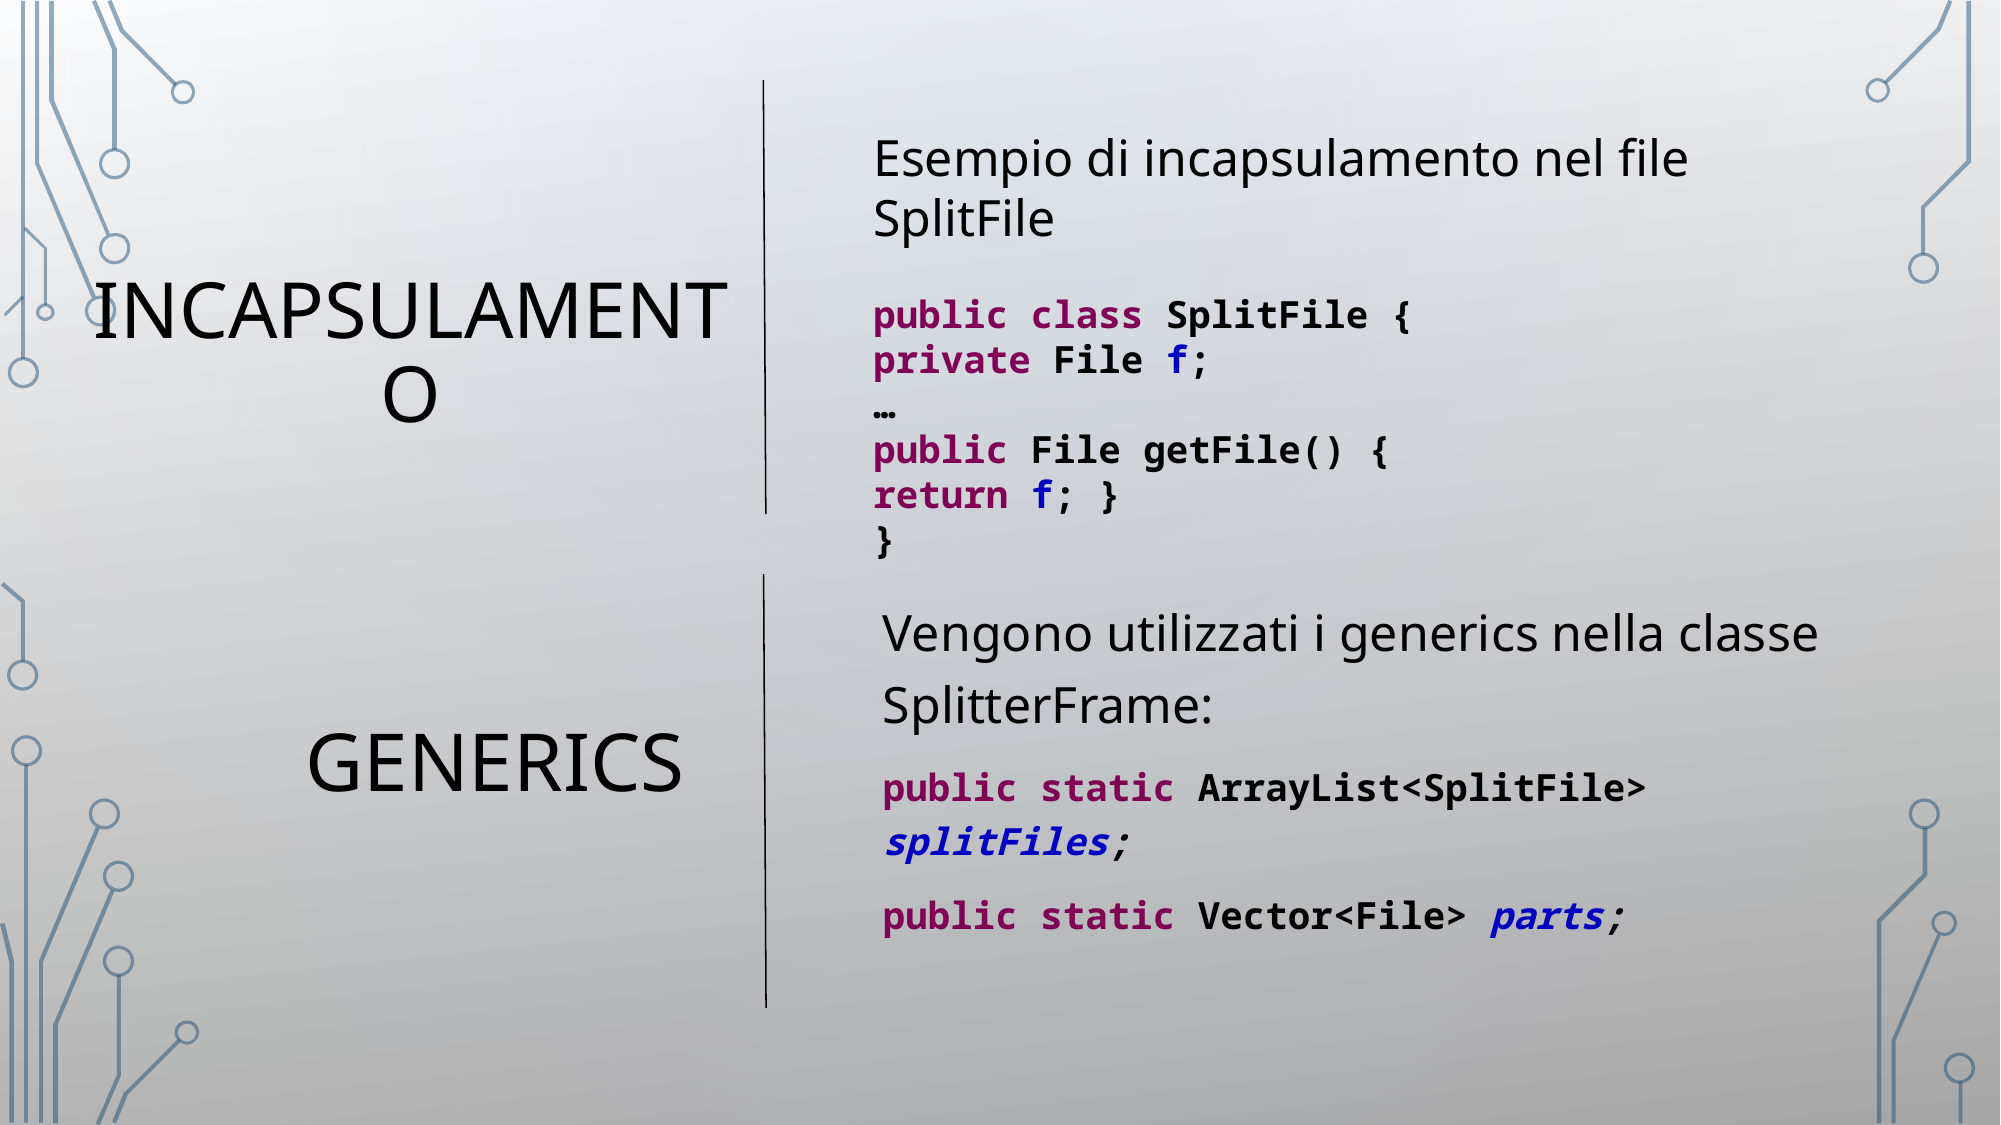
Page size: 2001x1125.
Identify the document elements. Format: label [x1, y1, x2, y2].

text_box [1863, 0, 1976, 1124]
text_box [763, 79, 767, 515]
picture [201, 0, 2000, 1125]
text_box [0, 0, 201, 1125]
text_box [763, 573, 767, 1009]
